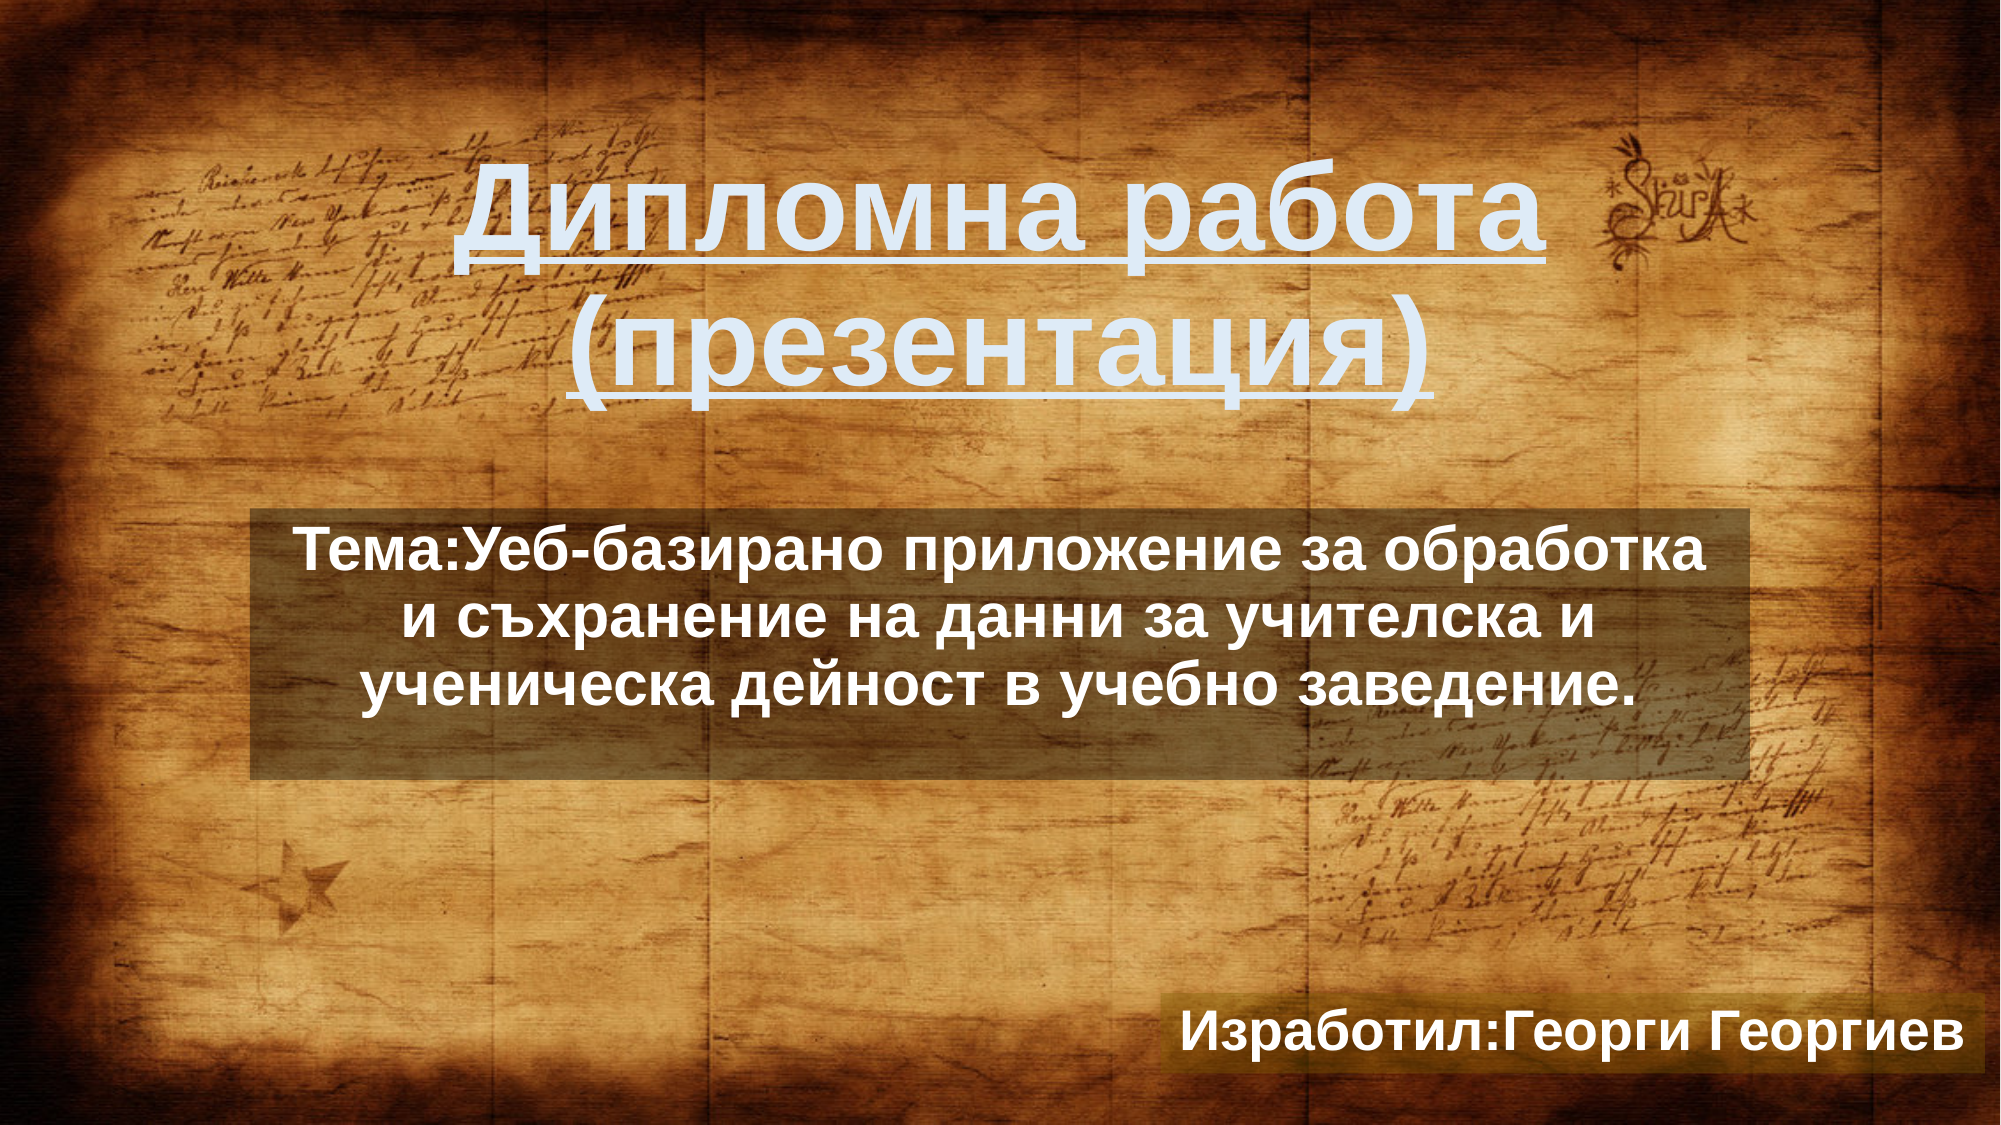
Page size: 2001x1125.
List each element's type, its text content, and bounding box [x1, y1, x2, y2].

subtitle Тема:Уеб-базирано приложение за обработка и съхранение на данни за учителска и ученическа дейност в учебно заведение. [249, 508, 1750, 780]
title Дипломна работа (презентация) [249, 28, 1750, 421]
picture [0, 0, 2001, 1125]
text_box Изработил:Георги Георгиев [1160, 993, 1985, 1074]
